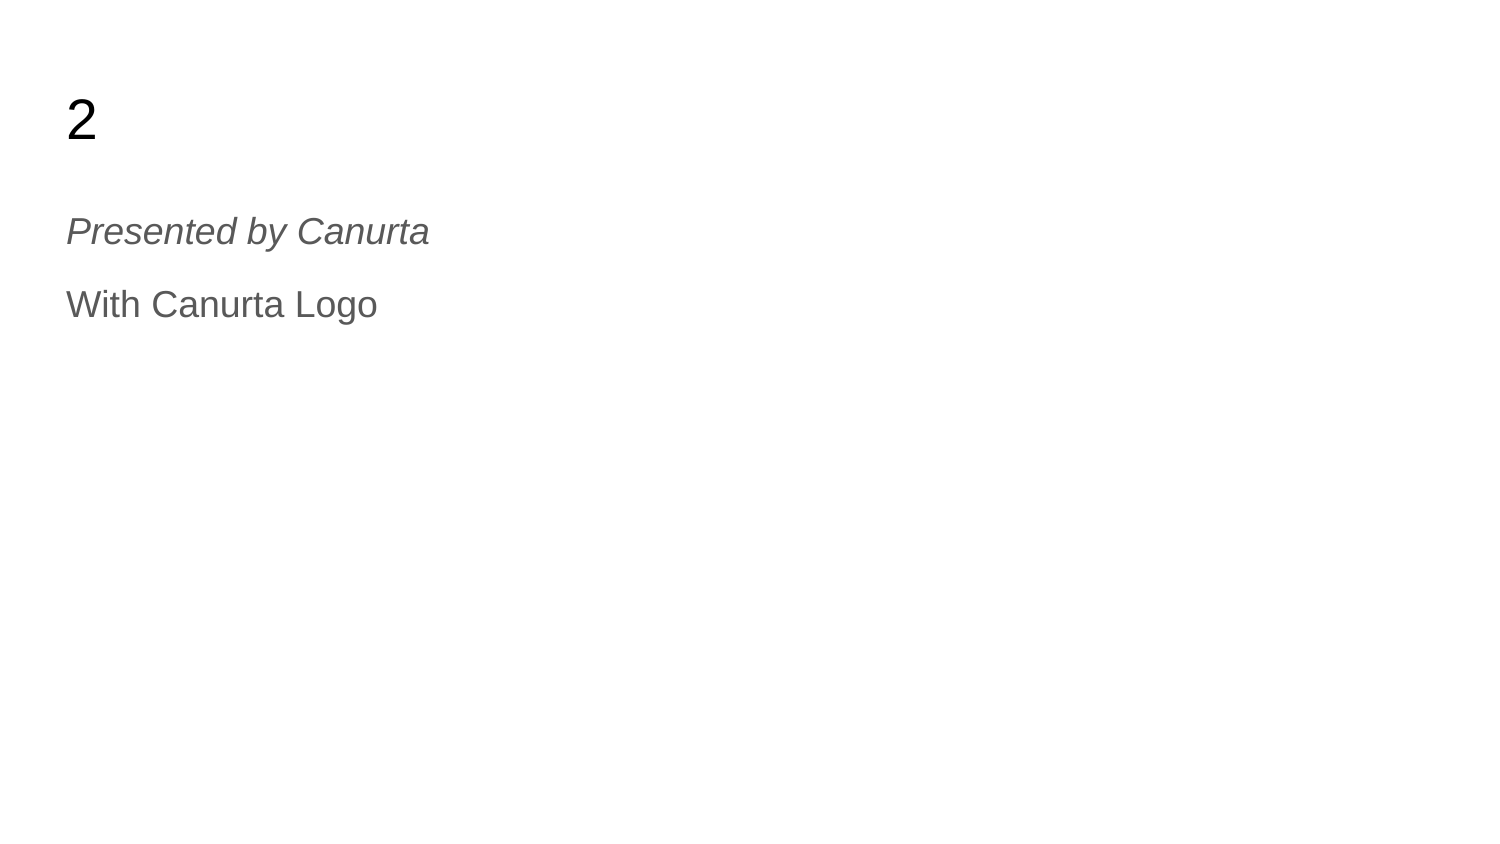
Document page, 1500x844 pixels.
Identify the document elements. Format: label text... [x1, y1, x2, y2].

title 2 [51, 72, 1449, 167]
list Presented by Canurta With Canurta Logo [51, 189, 1449, 750]
